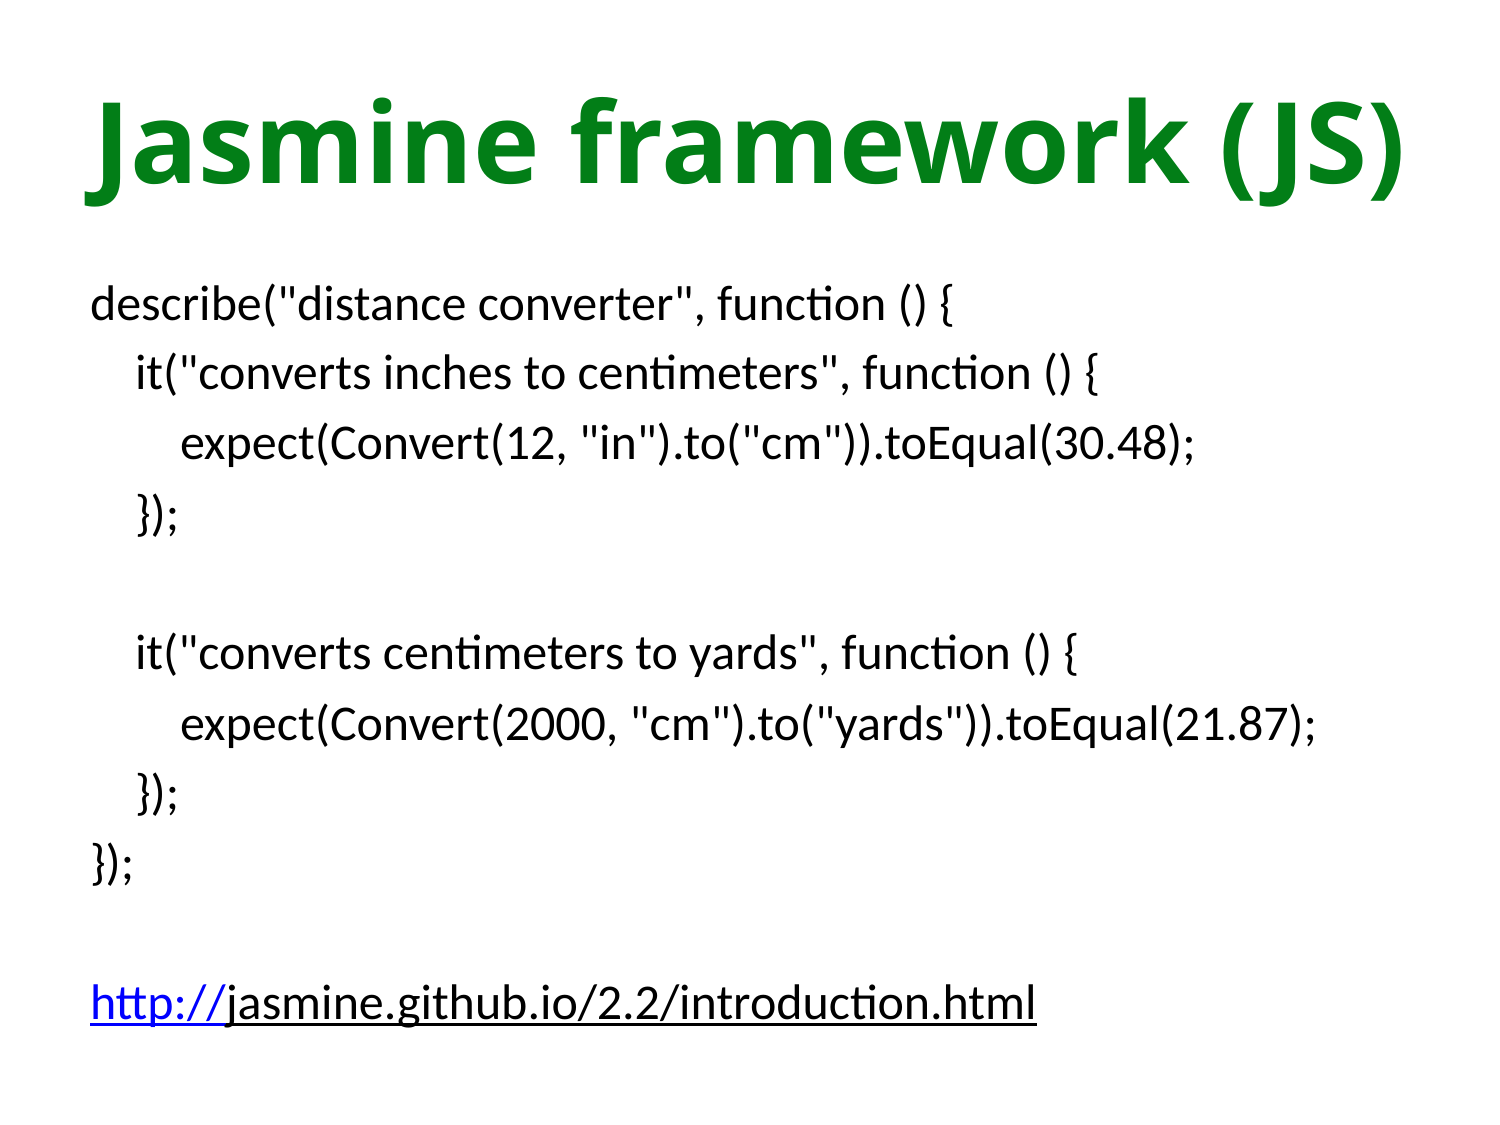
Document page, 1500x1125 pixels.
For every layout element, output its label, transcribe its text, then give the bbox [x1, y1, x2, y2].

list describe("distance converter", function () { it("converts inches to centimeters", function () { expect(Convert(12, "in").to("cm")).toEqual(30.48); }); it("converts centimeters to yards", function () { expect(Convert(2000, "cm").to("yards")).toEqual(21.87); }); }); http://jasmine.github.io/2.2/introduction.html [75, 262, 1425, 1071]
title Jasmine framework (JS) [75, 45, 1425, 233]
